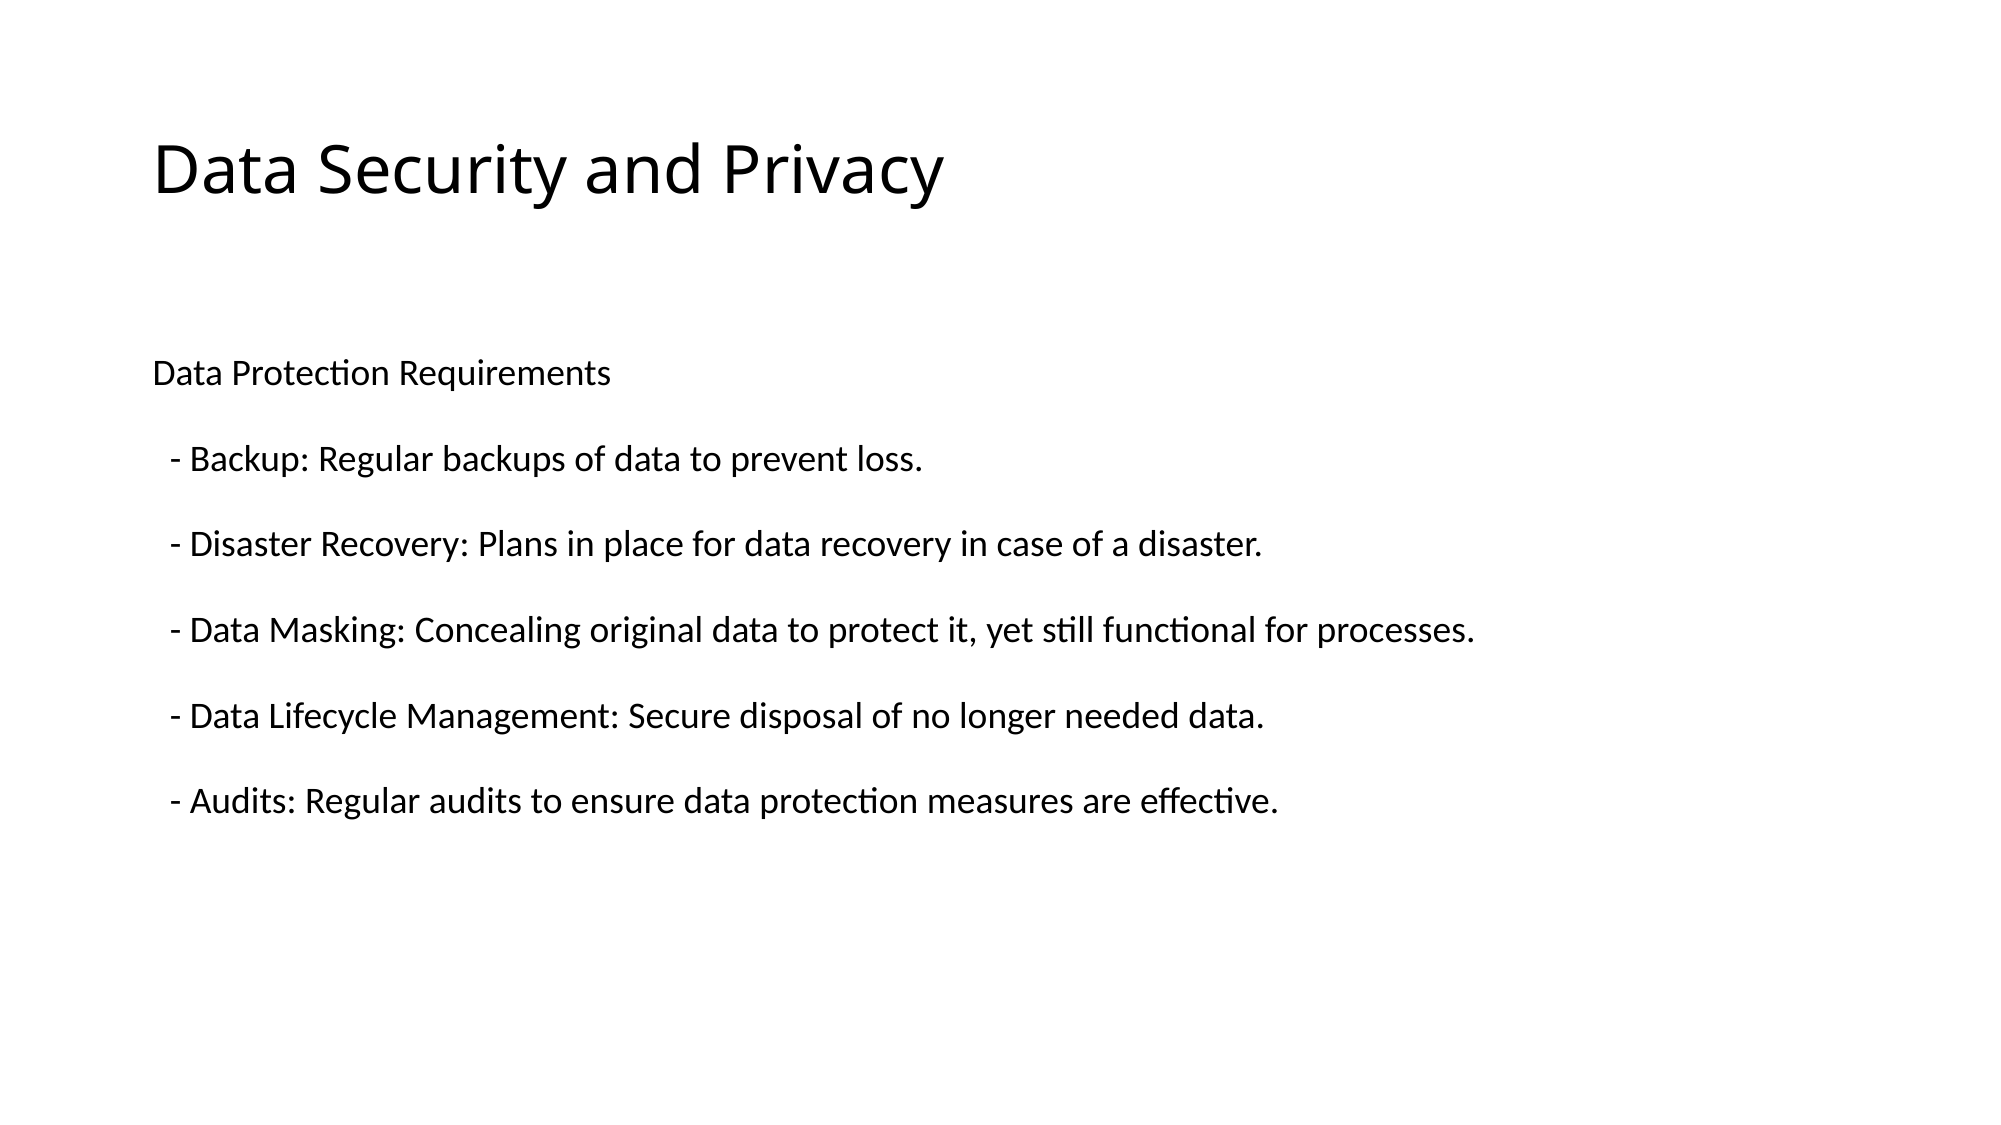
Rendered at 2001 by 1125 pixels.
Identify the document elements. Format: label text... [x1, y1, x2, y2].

list Data Protection Requirements - Backup: Regular backups of data to prevent loss. - Disaster Recovery: Plans in place for data recovery in case of a disaster. - Data Masking: Concealing original data to protect it, yet still functional for processes. - Data Lifecycle Management: Secure disposal of no longer needed data. - Audits: Regular audits to ensure data protection measures are effective. [137, 337, 1735, 963]
title Data Security and Privacy [137, 75, 988, 216]
